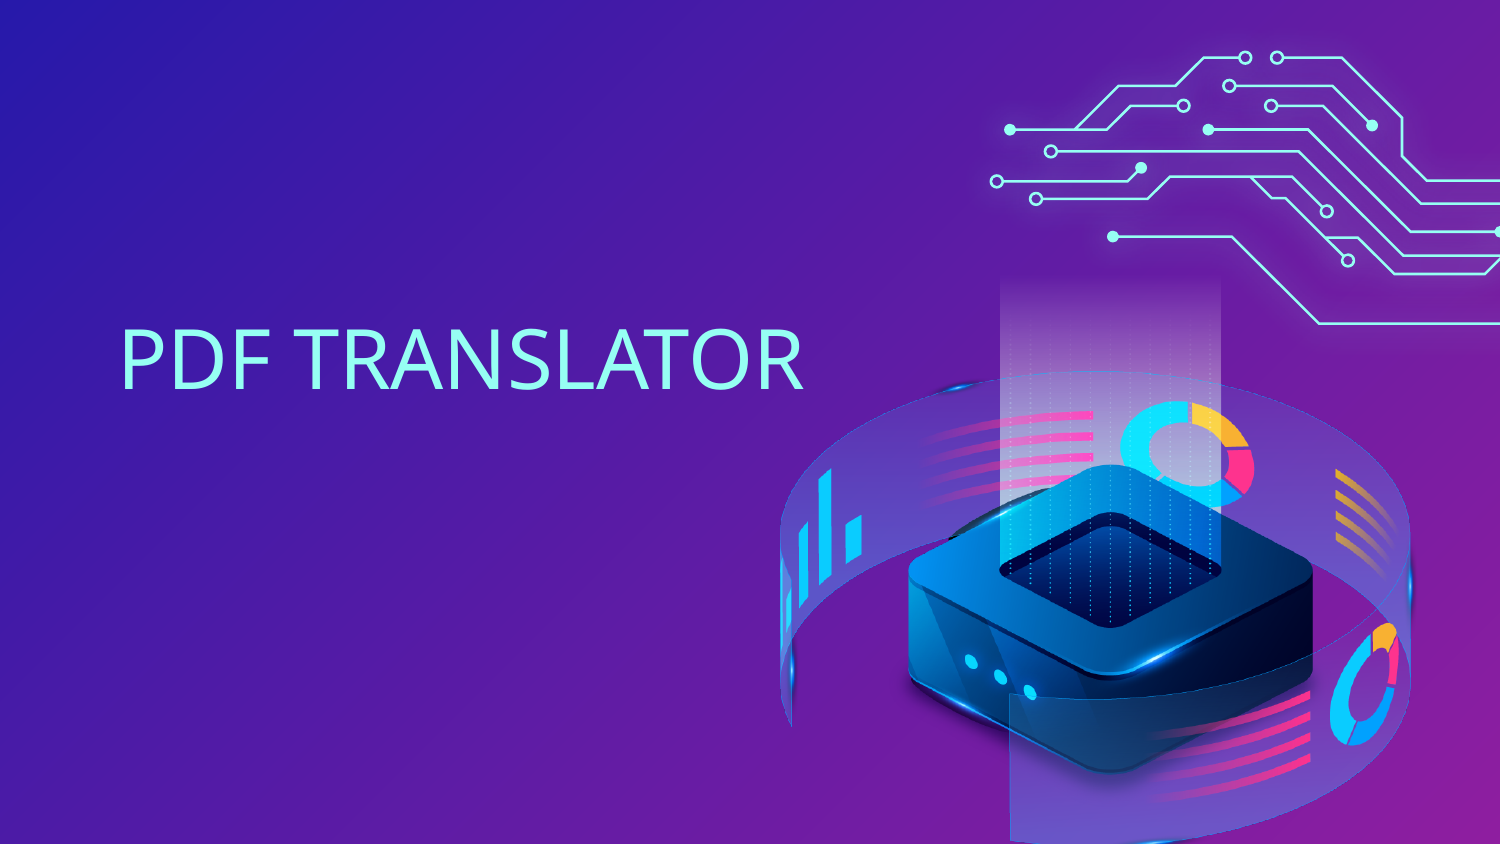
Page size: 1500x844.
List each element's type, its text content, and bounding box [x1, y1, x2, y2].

title PDF TRANSLATOR [116, 189, 709, 623]
picture [714, 127, 1483, 844]
